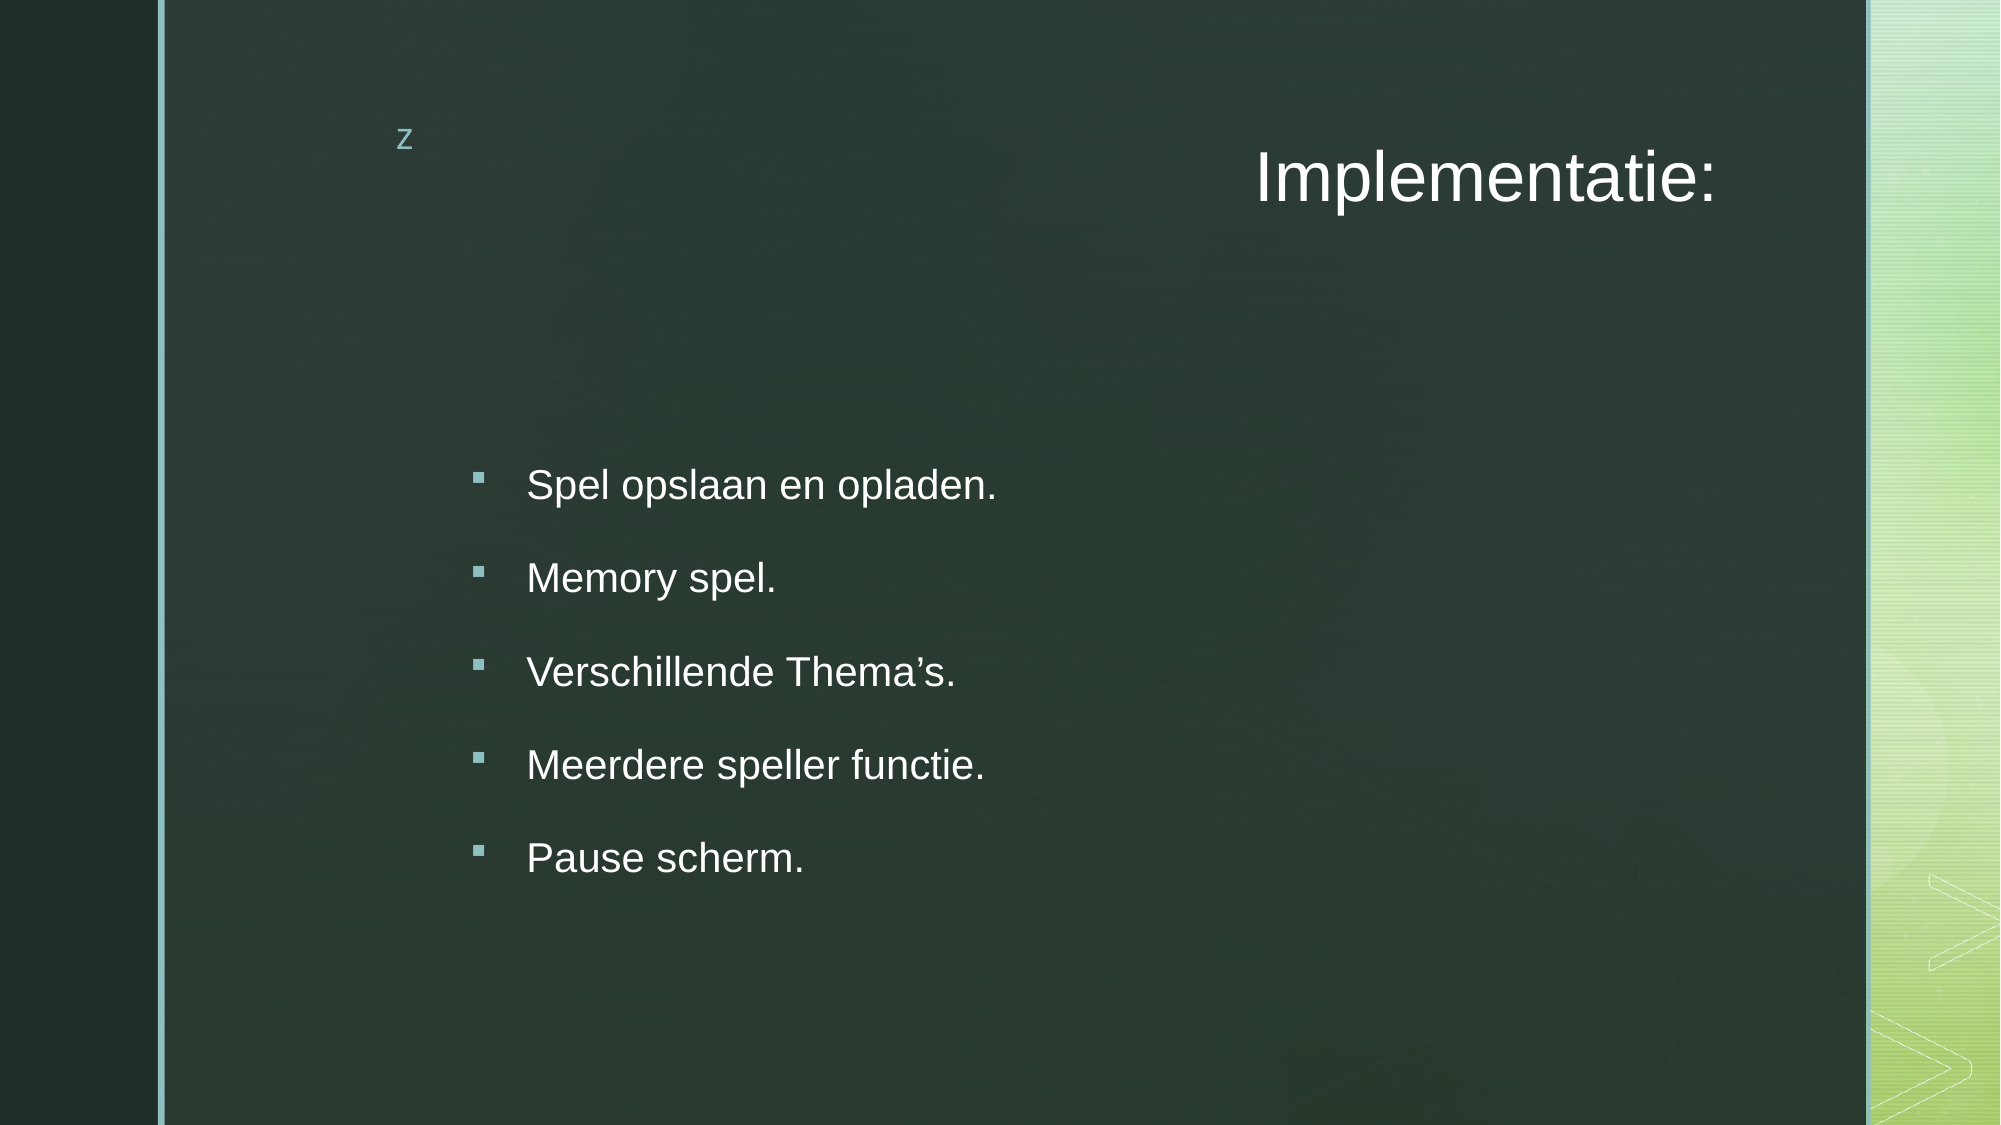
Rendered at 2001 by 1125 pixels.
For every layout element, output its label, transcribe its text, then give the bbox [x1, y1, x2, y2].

list Spel opslaan en opladen. Memory spel. Verschillende Thema’s. Meerdere speller functie. Pause scherm. [454, 336, 1734, 993]
title Implementatie: [428, 132, 1734, 310]
picture [1871, 0, 2001, 1125]
